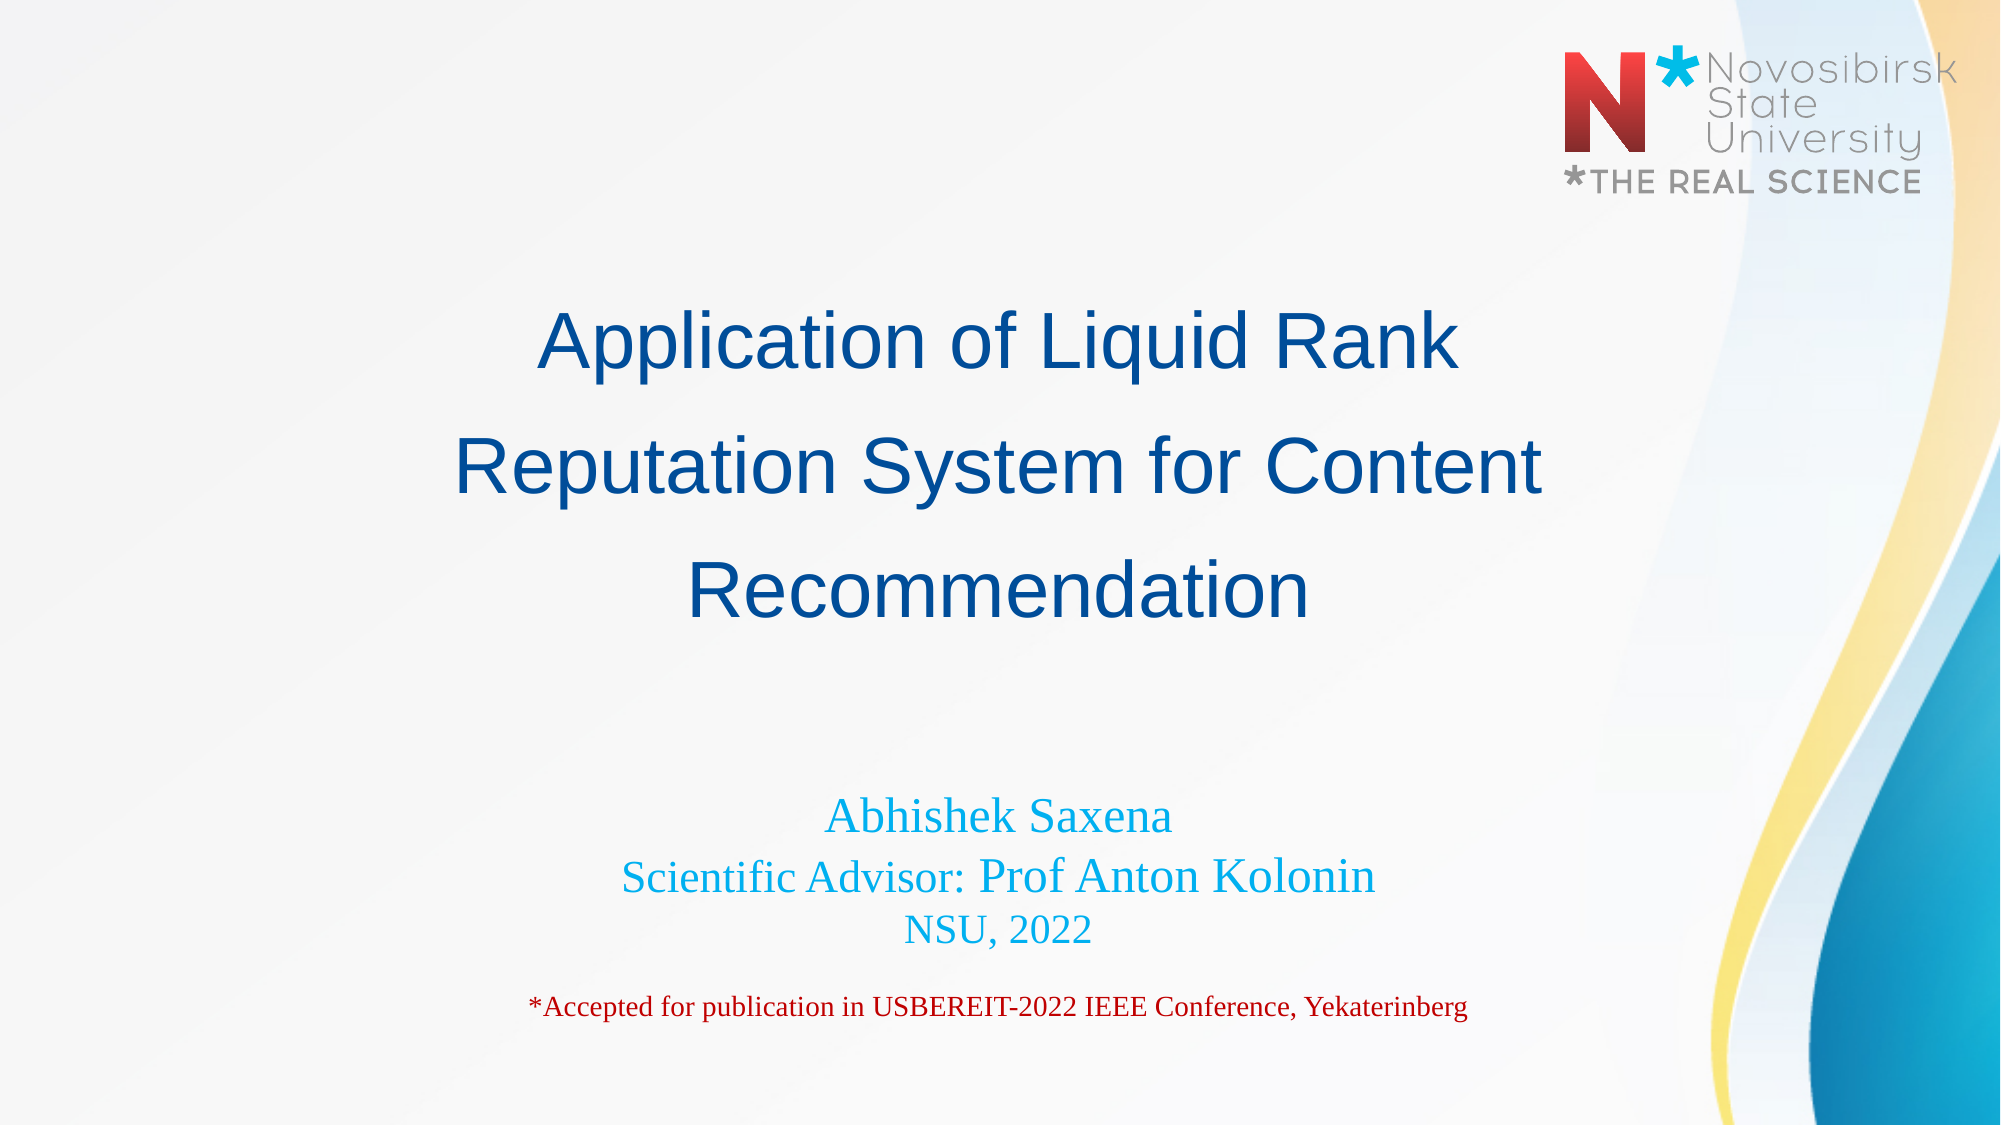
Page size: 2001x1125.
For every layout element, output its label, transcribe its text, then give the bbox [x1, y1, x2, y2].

subtitle Abhishek Saxena Scientific Advisor: Prof Anton Kolonin NSU, 2022 *Accepted for publication in USBEREIT-2022 IEEE Conference, Yekaterinberg [248, 694, 1749, 1068]
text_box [1563, 43, 1960, 195]
picture [0, 0, 2001, 1125]
text_box Application of Liquid Rank Reputation System for Content Recommendation [368, 249, 1629, 641]
